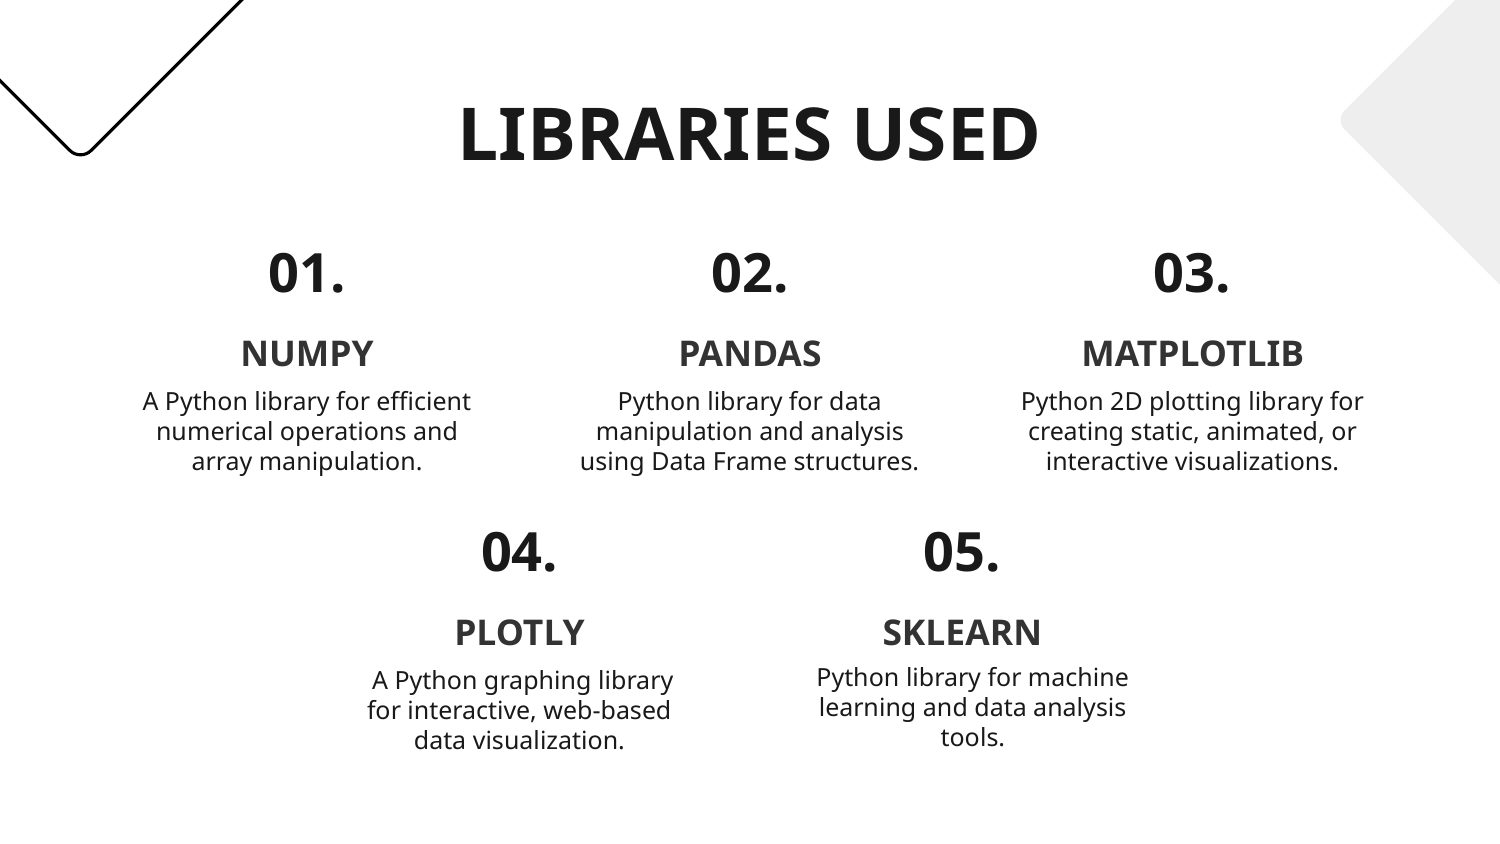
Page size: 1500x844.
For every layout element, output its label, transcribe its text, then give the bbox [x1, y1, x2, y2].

subtitle Python library for machine learning and data analysis tools. [783, 663, 1162, 751]
title 03. [1121, 223, 1265, 318]
title PLOTLY [330, 596, 709, 666]
title 05. [891, 503, 1034, 597]
title 01. [235, 223, 379, 318]
title PANDAS [560, 317, 940, 386]
title LIBRARIES USED [118, 72, 1382, 167]
title 04. [448, 503, 592, 597]
subtitle Python library for data manipulation and analysis using Data Frame structures. [560, 386, 940, 474]
title SKLEARN [773, 596, 1152, 666]
subtitle A Python graphing library for interactive, web-based data visualization. [330, 666, 709, 753]
title 02. [678, 223, 822, 318]
subtitle Python 2D plotting library for creating static, animated, or interactive visualizations. [1003, 386, 1382, 474]
title NUMPY [118, 317, 497, 386]
subtitle A Python library for efficient numerical operations and array manipulation. [118, 386, 497, 474]
title MATPLOTLIB [1003, 317, 1382, 386]
